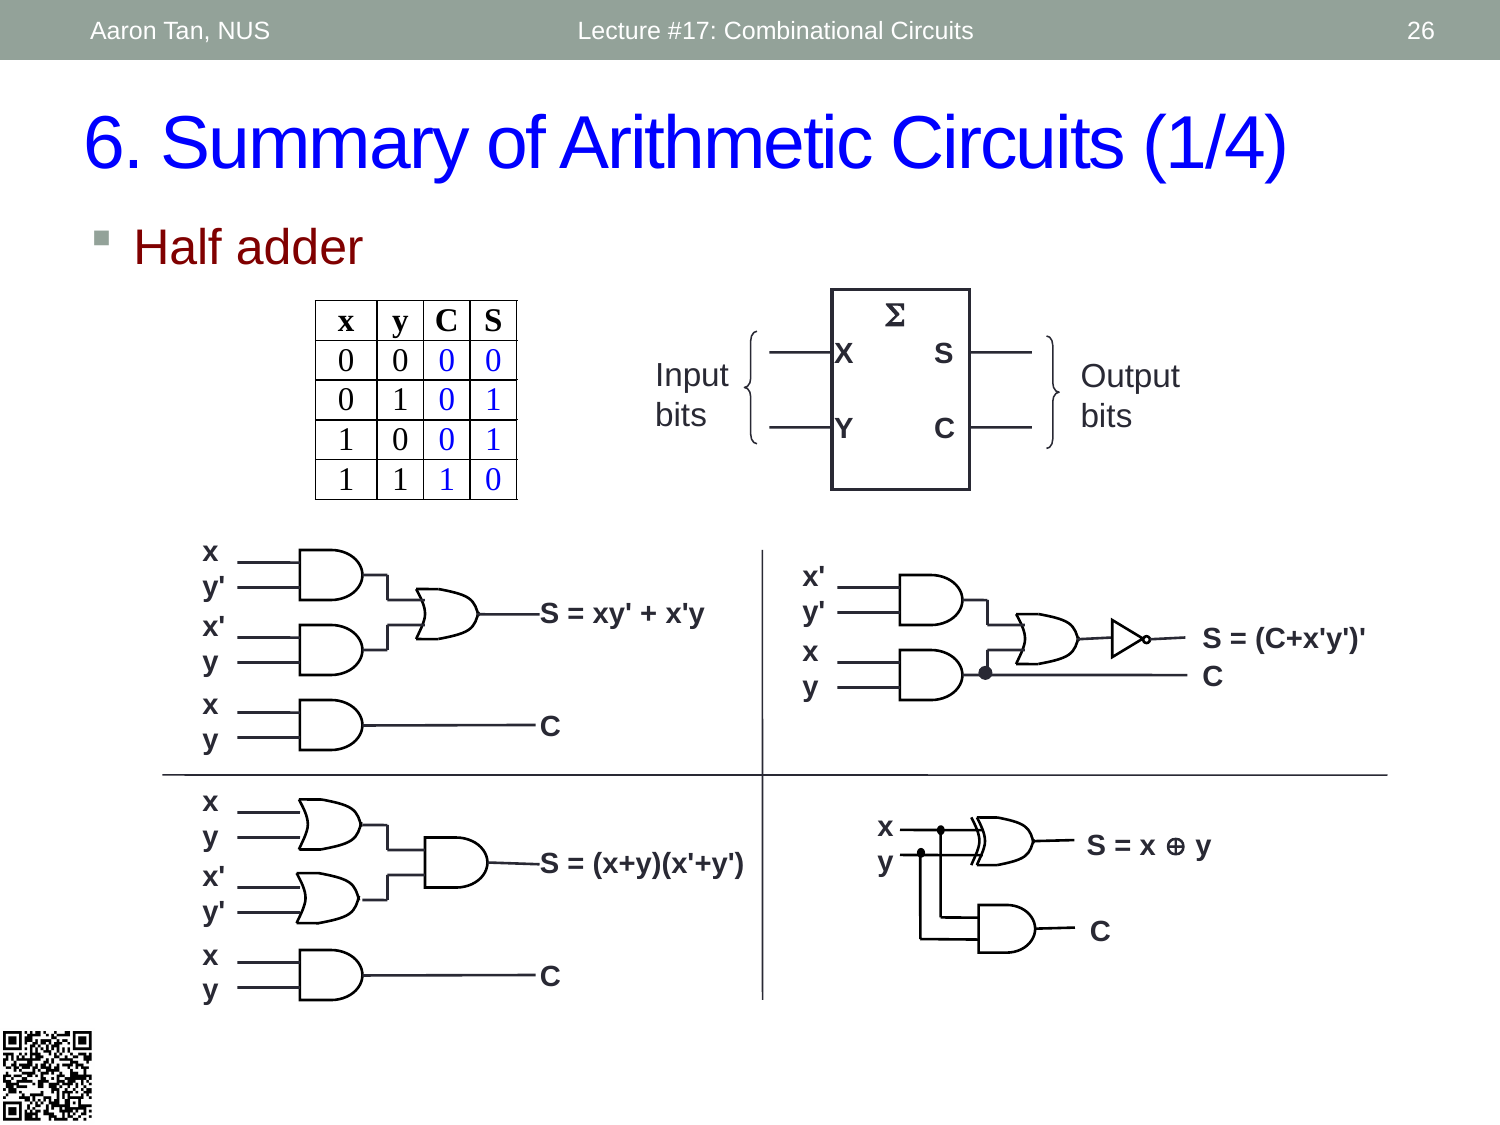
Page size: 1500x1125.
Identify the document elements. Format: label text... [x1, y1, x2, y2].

slide_number 26 [1308, 3, 1450, 57]
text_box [187, 524, 738, 764]
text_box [862, 799, 1238, 956]
picture [0, 1028, 95, 1124]
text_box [187, 774, 763, 1014]
text_box Half adder [74, 206, 1425, 950]
slide_number Aaron Tan, NUS [75, 3, 550, 57]
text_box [299, 299, 524, 521]
footer Lecture #17: Combinational Circuits [562, 3, 1238, 57]
title 6. Summary of Arithmetic Circuits (1/4) [68, 86, 1450, 192]
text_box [787, 549, 1388, 711]
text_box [640, 284, 1204, 491]
